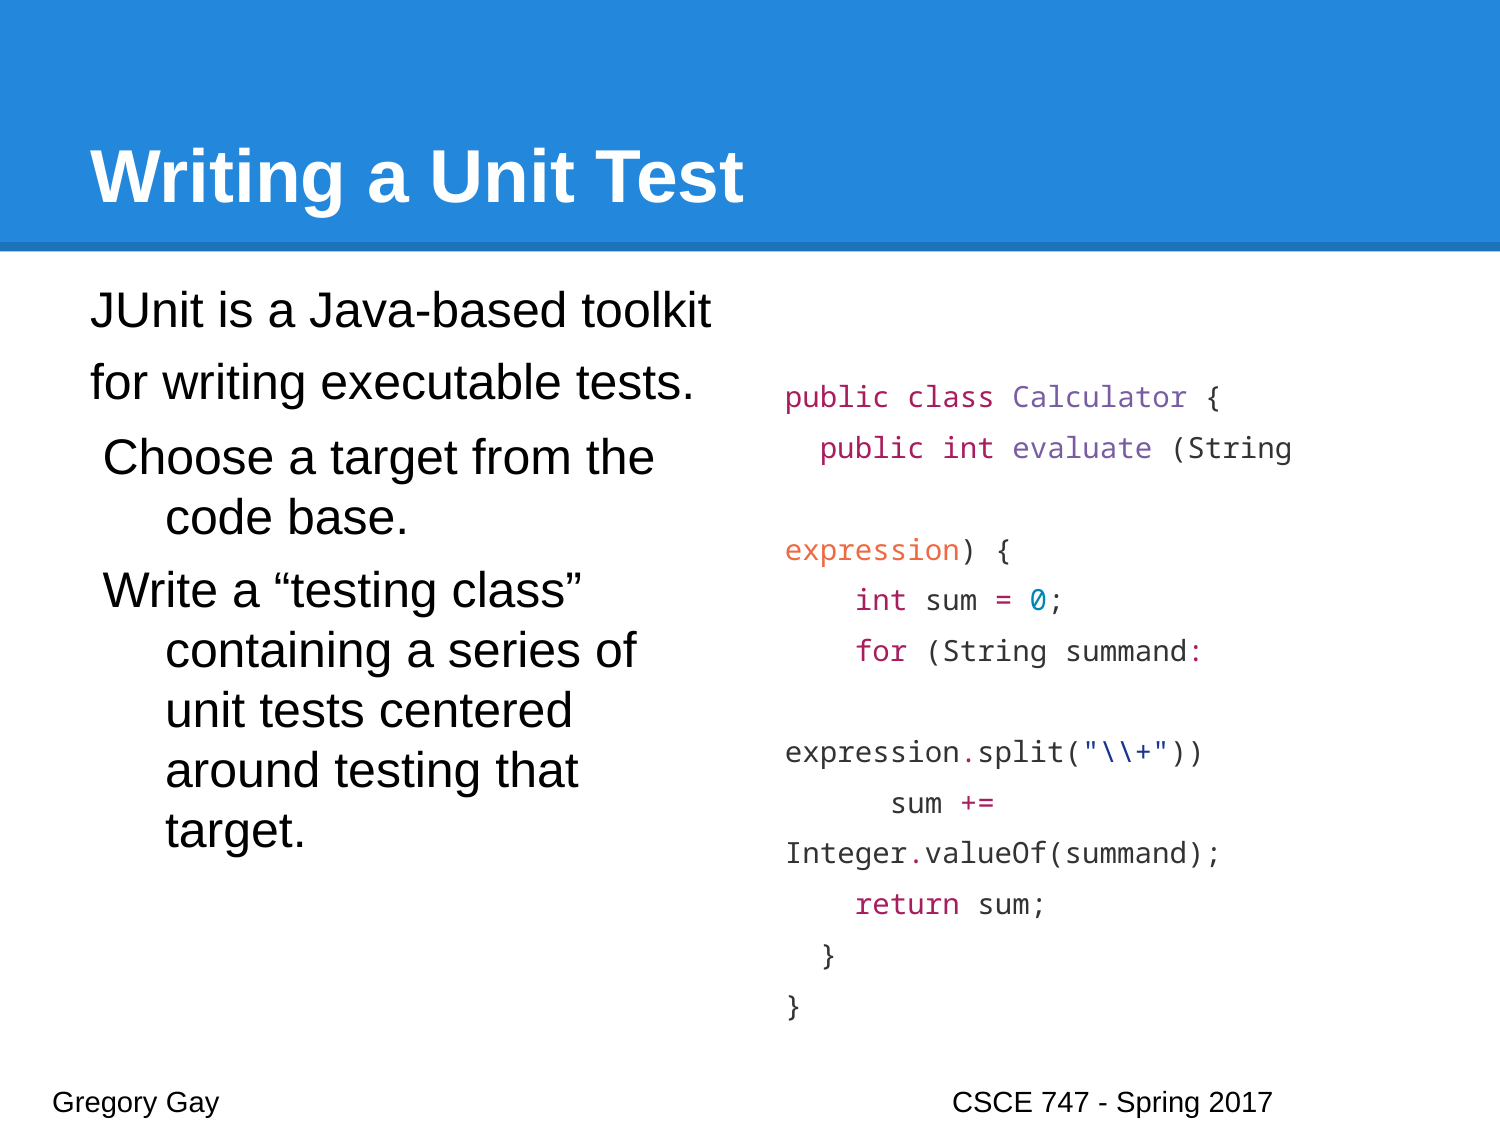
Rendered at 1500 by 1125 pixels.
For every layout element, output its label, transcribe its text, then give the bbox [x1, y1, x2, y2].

list JUnit is a Java-based toolkit for writing executable tests. Choose a target from the code base. Write a “testing class” containing a series of unit tests centered around testing that target. [75, 262, 731, 1068]
title Writing a Unit Test [75, 45, 1425, 233]
list public class Calculator { public int evaluate (String expression) { int sum = 0; for (String summand: expression.split("\\+")) sum += Integer.valueOf(summand); return sum; } } [769, 262, 1425, 1068]
text_box Gregory Gay CSCE 747 - Spring 2017 9 [37, 1068, 1463, 1114]
